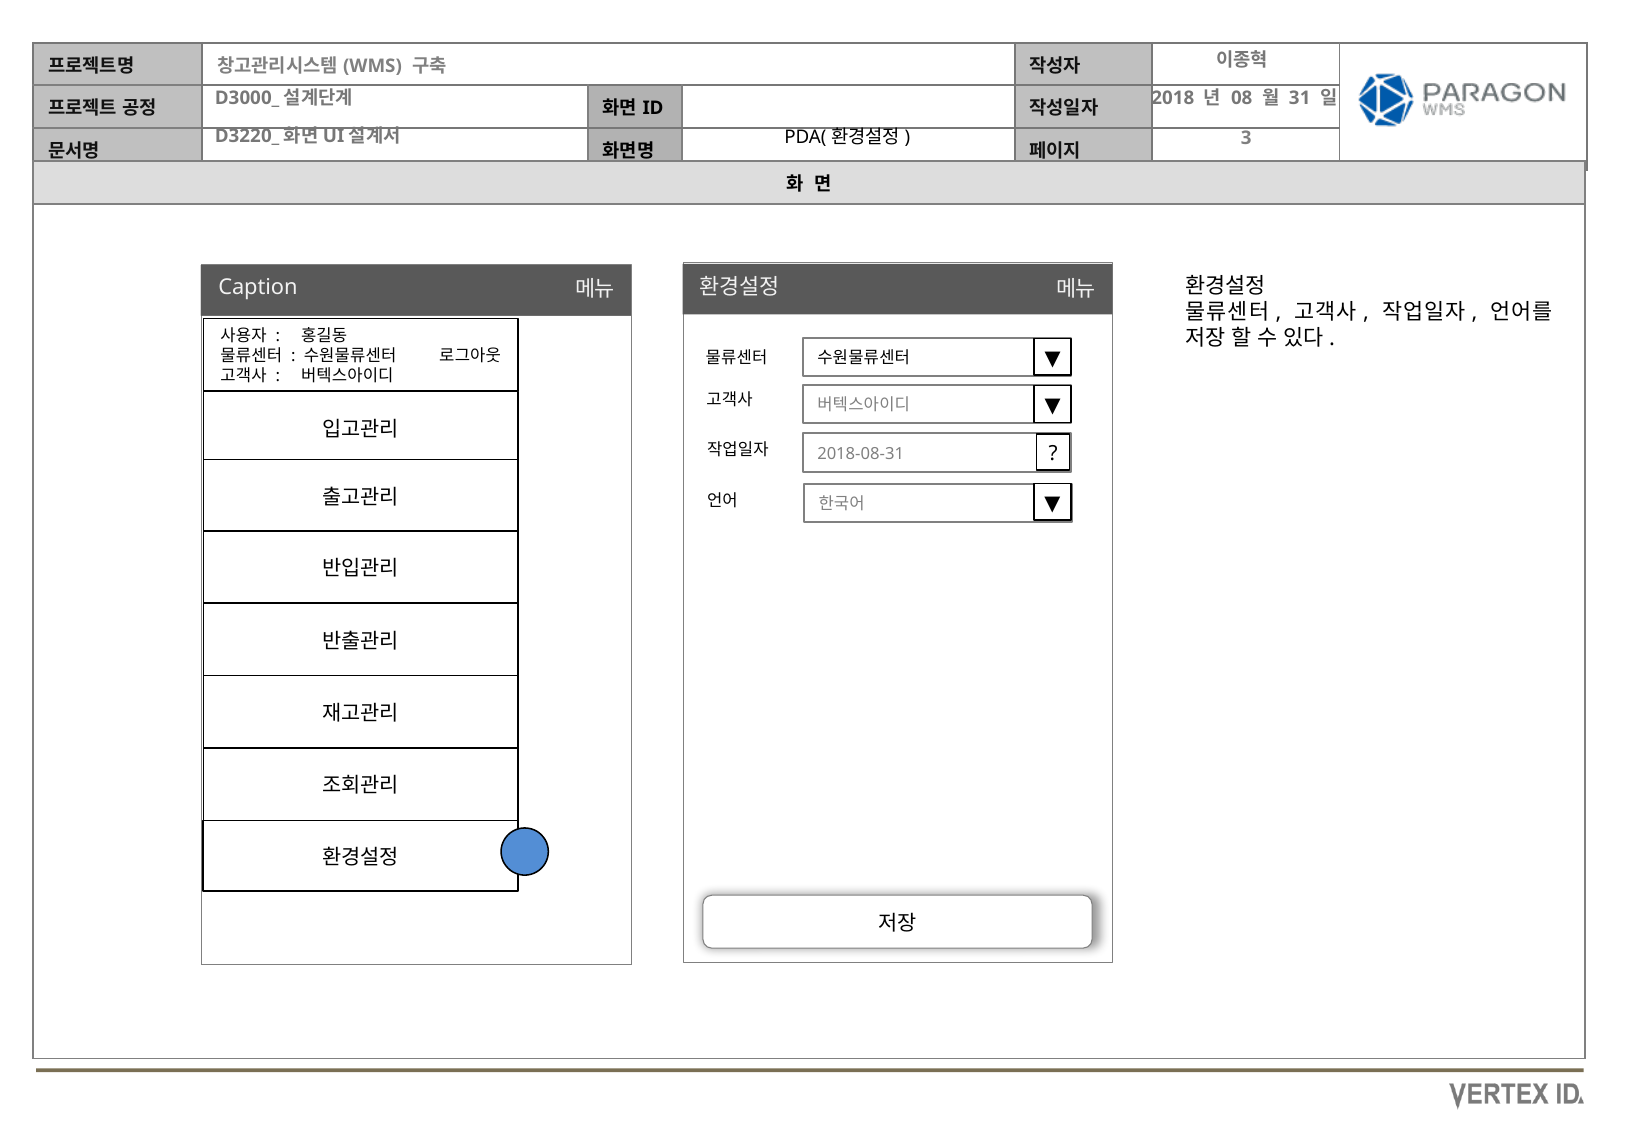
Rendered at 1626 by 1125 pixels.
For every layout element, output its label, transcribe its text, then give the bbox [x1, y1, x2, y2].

text_box DashBoard [200, 318, 633, 966]
text_box 고객사 [691, 381, 768, 417]
text_box ? [1036, 433, 1070, 470]
text_box 환경설정 물류센터, 고객사, 작업일자, 언어를 저장 할 수 있다. [1171, 264, 1568, 358]
picture [1354, 72, 1572, 129]
text_box 반출관리 [203, 603, 519, 675]
text_box 2018 년 08 월 31 일 [1126, 78, 1363, 116]
text_box ▼ [1033, 483, 1072, 521]
text_box 입고관리 [203, 391, 519, 459]
text_box [681, 317, 1115, 965]
text_box 재고관리 [203, 675, 519, 747]
text_box 물류센터 [690, 339, 792, 375]
text_box [680, 262, 1115, 317]
text_box 작업일자 [692, 431, 785, 467]
text_box [501, 827, 549, 876]
text_box 환경설정 [684, 265, 816, 307]
text_box [199, 263, 633, 318]
text_box ▼ [1034, 338, 1072, 375]
text_box 수원물류센터 [800, 336, 1073, 378]
text_box 버텍스아이디 [800, 382, 1073, 425]
text_box Caption [203, 265, 317, 307]
text_box 한국어 [802, 481, 1074, 524]
text_box 2018-08-31 [800, 431, 1073, 474]
text_box 조회 [696, 888, 1107, 955]
text_box 메뉴 [560, 267, 636, 309]
text_box 언어 [692, 482, 753, 517]
text_box 환경설정 [203, 820, 519, 892]
text_box 이종혁 [1123, 39, 1361, 78]
text_box ▼ [1034, 385, 1072, 423]
text_box 저장 [700, 893, 1095, 951]
text_box 사용자 : 홍길동 물류센터 : 수원물류센터 로그아웃 고객사 : 버텍스아이디 [203, 318, 519, 391]
text_box 메뉴 [1041, 267, 1117, 309]
text_box 반입관리 [203, 531, 519, 603]
text_box PDA(환경설정) [683, 117, 1011, 155]
text_box 출고관리 [203, 459, 519, 531]
text_box 조회관리 [203, 747, 519, 820]
